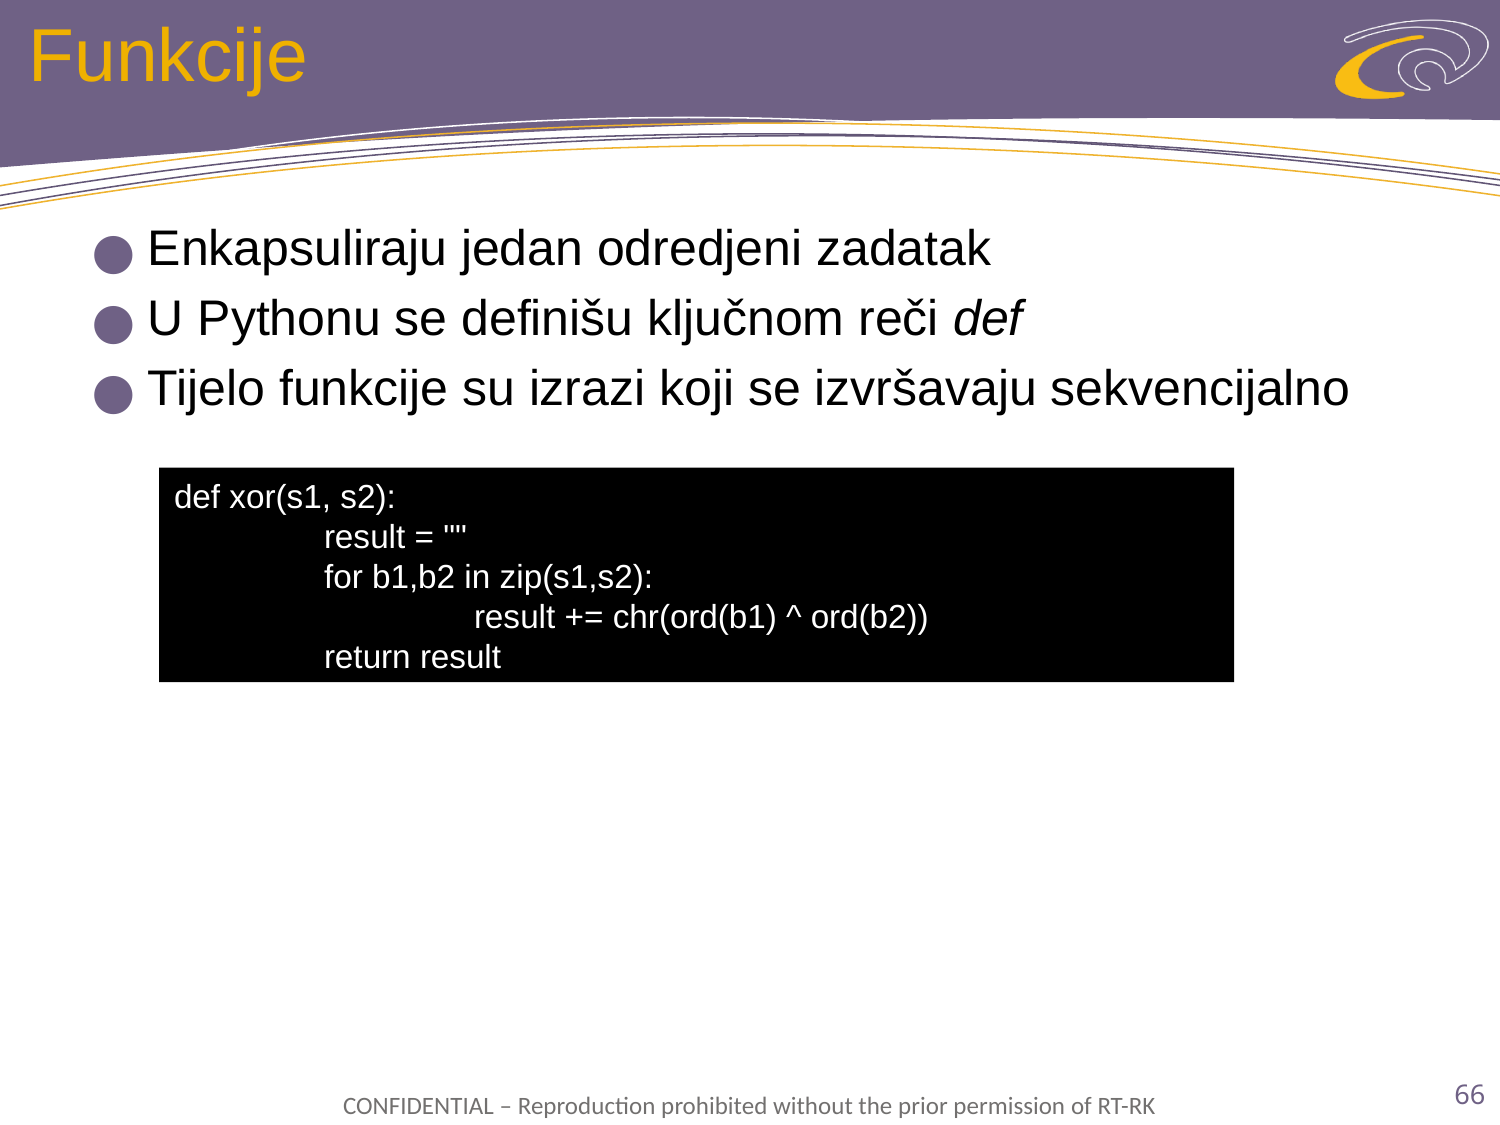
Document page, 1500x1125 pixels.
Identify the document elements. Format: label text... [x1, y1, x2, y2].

title Funkcije [13, 0, 1313, 119]
text_box def xor(s1, s2): result = "" for b1,b2 in zip(s1,s2): result += chr(ord(b1) ^ ord(b2)) return result [159, 467, 1235, 683]
list Enkapsuliraju jedan odredjeni zadatak U Pythonu se definišu ključnom reči def Tijelo funkcije su izrazi koji se izvršavaju sekvencijalno [76, 208, 1427, 1035]
picture [1322, 0, 1500, 102]
